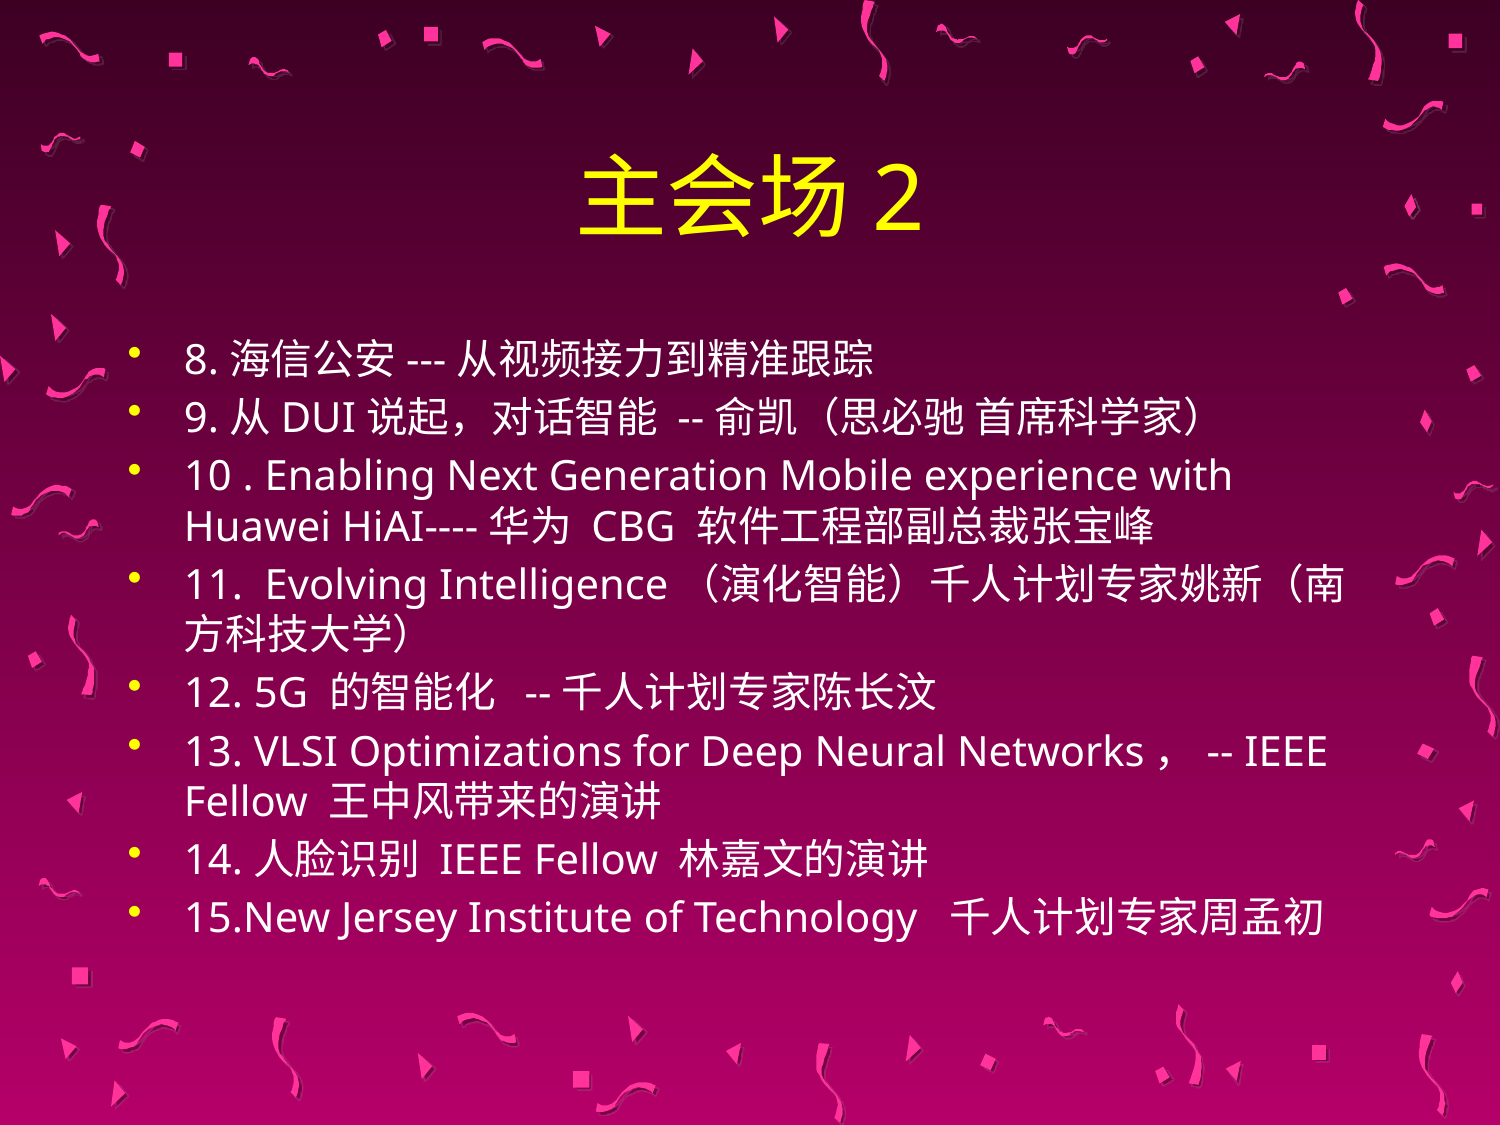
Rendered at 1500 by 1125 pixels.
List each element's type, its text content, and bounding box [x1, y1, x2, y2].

list 8.海信公安---从视频接力到精准跟踪 9.从DUI说起，对话智能 --俞凯（思必驰 首席科学家） 10 . Enabling Next Generation Mobile experience with Huawei HiAI----华为 CBG 软件工程部副总裁张宝峰 11. Evolving Intelligence（演化智能）千人计划专家姚新（南方科技大学） 12. 5G 的智能化 --千人计划专家陈长汶 13. VLSI Optimizations for Deep Neural Networks，-- IEEE Fellow 王中风带来的演讲 14.人脸识别 IEEE Fellow 林嘉文的演讲 15.New Jersey Institute of Technology 千人计划专家周孟初 [112, 324, 1388, 1000]
title 主会场2 [112, 99, 1388, 288]
